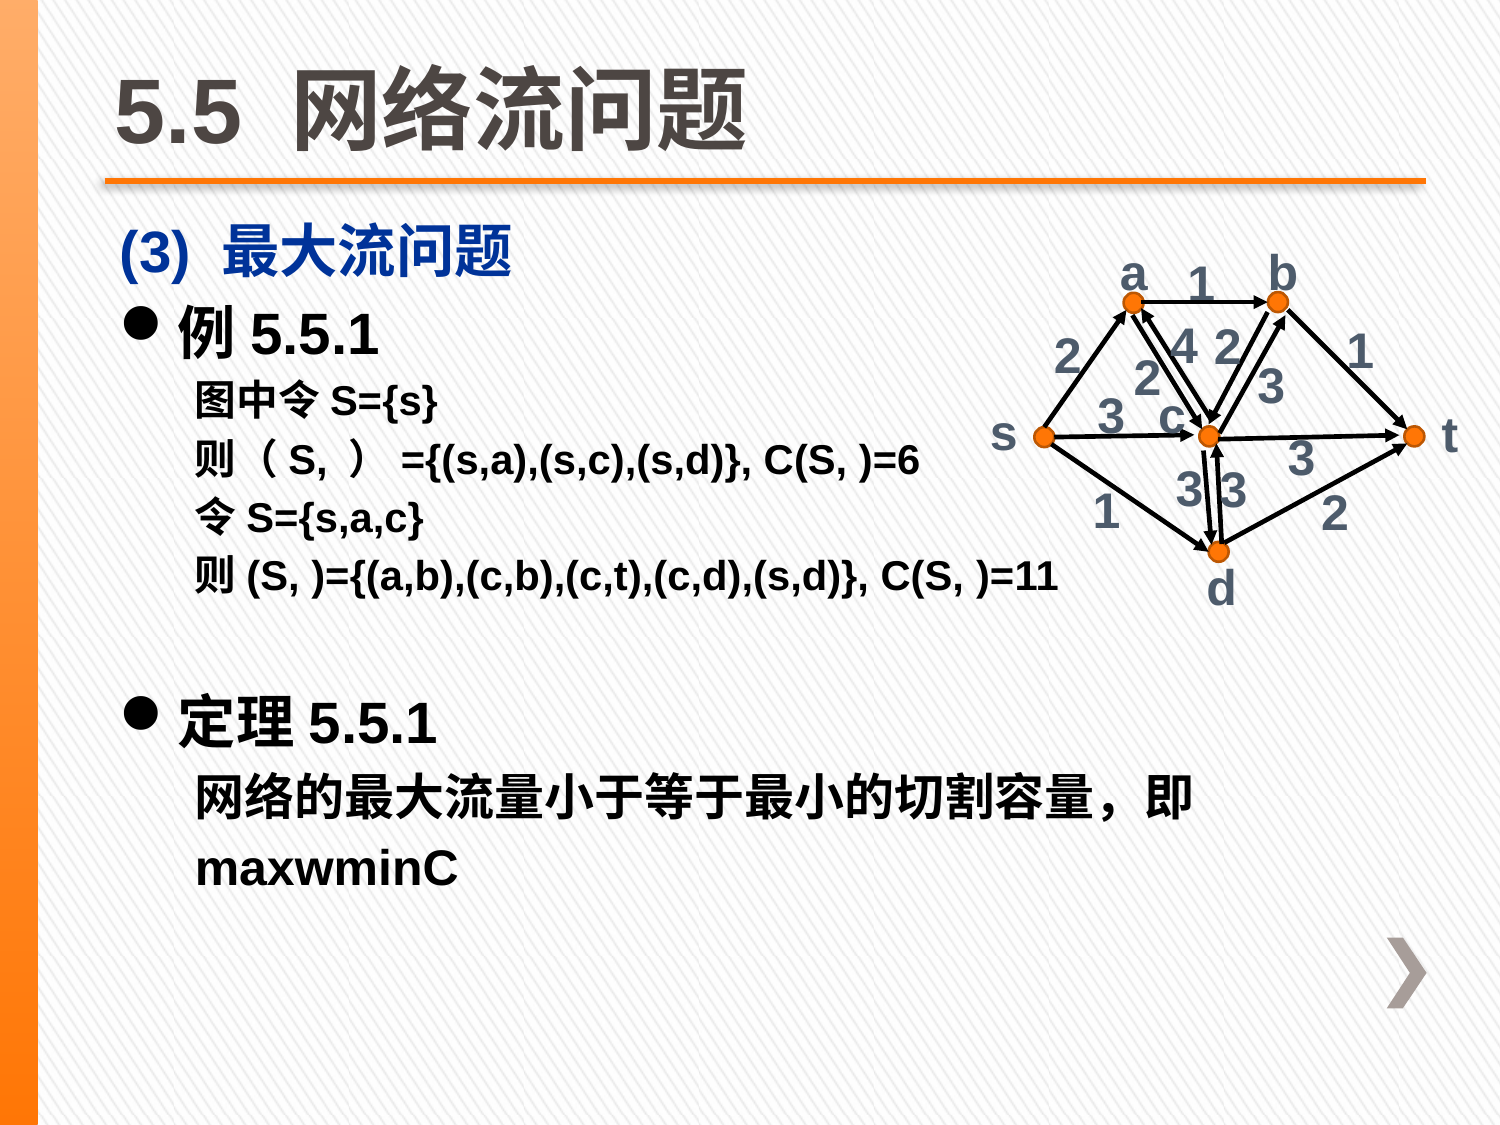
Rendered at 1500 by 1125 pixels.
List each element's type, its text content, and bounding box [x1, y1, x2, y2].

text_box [0, 281, 37, 285]
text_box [1287, 309, 1408, 430]
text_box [1208, 311, 1268, 425]
text_box t [1426, 394, 1474, 470]
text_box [1217, 434, 1400, 440]
text_box a [1105, 233, 1163, 308]
text_box s [975, 393, 1033, 469]
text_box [1216, 450, 1222, 545]
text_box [1269, 314, 1286, 431]
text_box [1054, 434, 1126, 438]
title 5.5 网络流问题 [99, 0, 1422, 170]
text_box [1140, 312, 1197, 422]
text_box [1268, 308, 1280, 312]
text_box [1044, 309, 1127, 428]
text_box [1225, 443, 1408, 544]
text_box [1404, 425, 1426, 448]
text_box 1 [1172, 244, 1231, 300]
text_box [1051, 443, 1206, 553]
text_box d [1191, 554, 1252, 623]
text_box [1033, 432, 1043, 448]
text_box b [1252, 233, 1313, 308]
